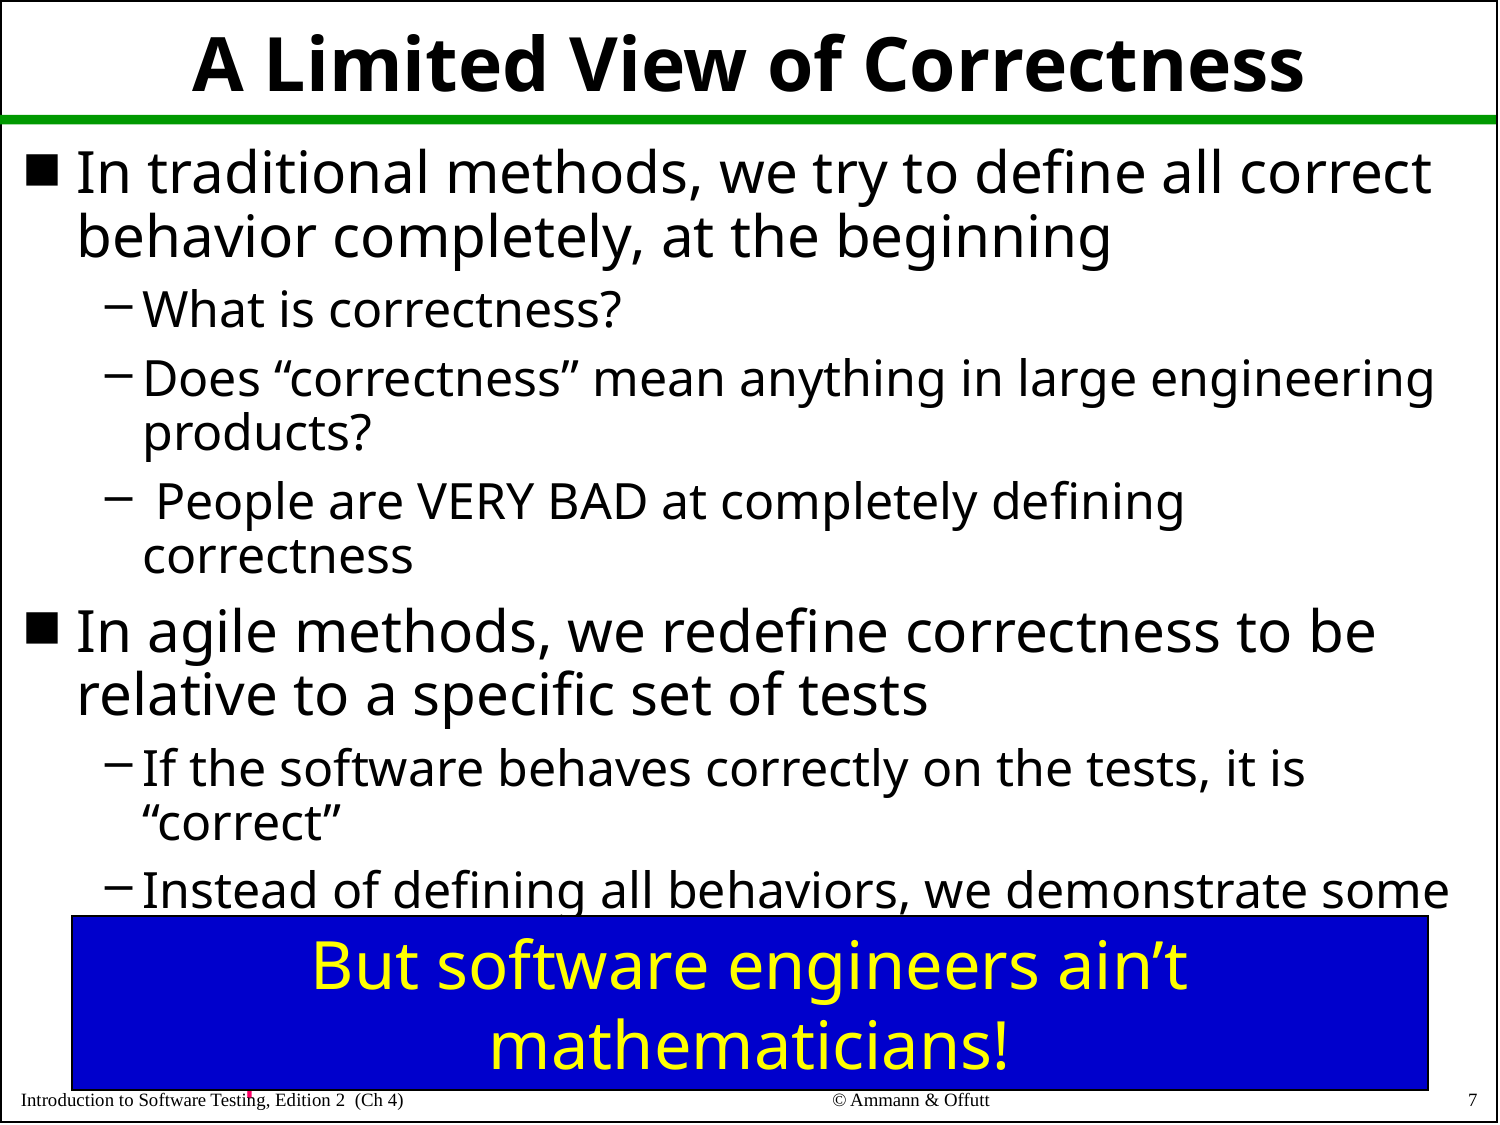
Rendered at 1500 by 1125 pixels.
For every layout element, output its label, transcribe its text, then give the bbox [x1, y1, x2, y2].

slide_number 7 [1179, 1074, 1493, 1119]
title A Limited View of Correctness [7, 15, 1493, 120]
text_box But software engineers ain’t mathematicians! [72, 915, 1428, 1091]
list In traditional methods, we try to define all correct behavior completely, at the beginning What is correctness? Does “correctness” mean anything in large engineering products? People are VERY BAD at completely defining correctness In agile methods, we redefine correctness to be relative to a specific set of tests If the software behaves correctly on the tests, it is “correct” Instead of defining all behaviors, we demonstrate some behaviors Mathematicians may be disappointed at the lack of completeness [14, 136, 1486, 1077]
slide_number Introduction to Software Testing, Edition 2 (Ch 4) [5, 1077, 637, 1119]
footer © Ammann & Offutt [673, 1091, 1149, 1119]
